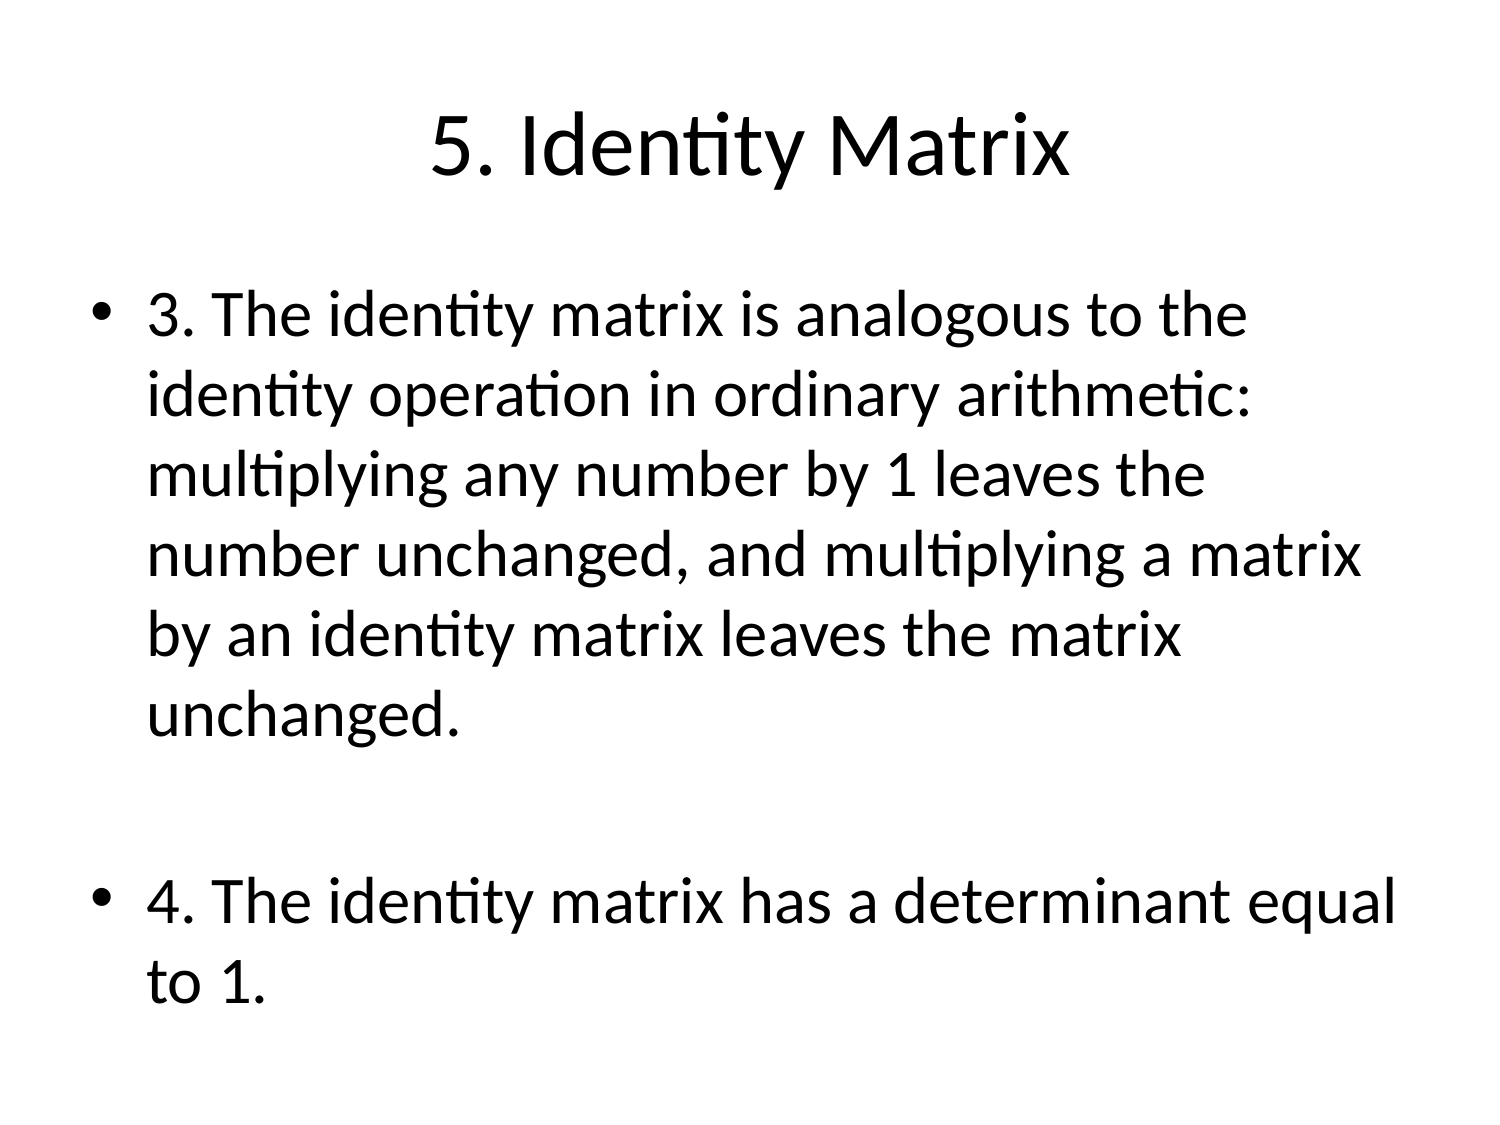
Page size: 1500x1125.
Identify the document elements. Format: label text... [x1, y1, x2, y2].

title 5. Identity Matrix [75, 45, 1425, 233]
list 3. The identity matrix is analogous to the identity operation in ordinary arithmetic: multiplying any number by 1 leaves the number unchanged, and multiplying a matrix by an identity matrix leaves the matrix unchanged. 4. The identity matrix has a determinant equal to 1. [75, 262, 1425, 1005]
